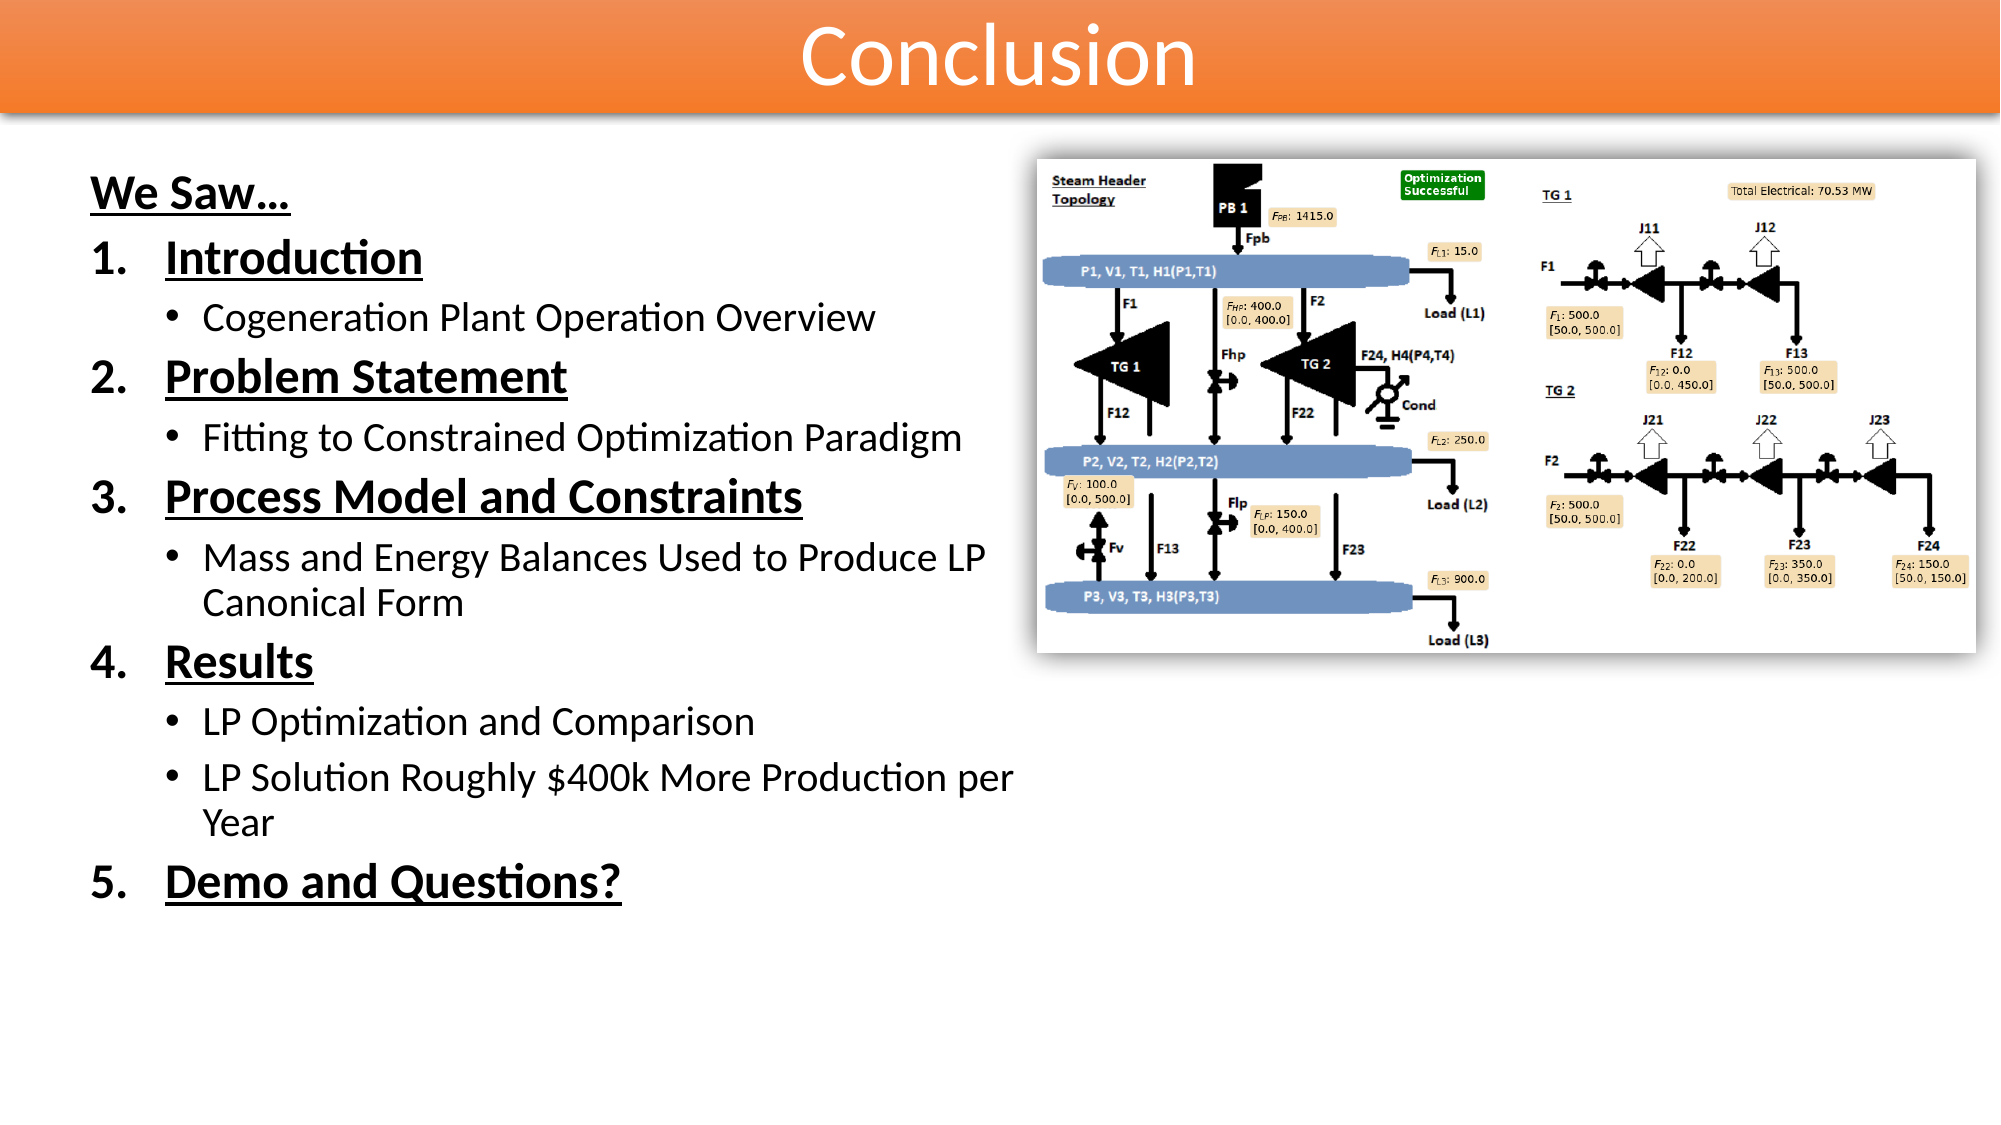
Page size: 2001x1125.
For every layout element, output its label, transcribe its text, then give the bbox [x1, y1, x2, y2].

text_box We Saw… Introduction Cogeneration Plant Operation Overview Problem Statement Fitting to Constrained Optimization Paradigm Process Model and Constraints Mass and Energy Balances Used to Produce LP Canonical Form Results LP Optimization and Comparison LP Solution Roughly $400k More Production per Year Demo and Questions? [0, 159, 1038, 1125]
title Conclusion [0, 0, 2000, 113]
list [1037, 159, 1976, 654]
